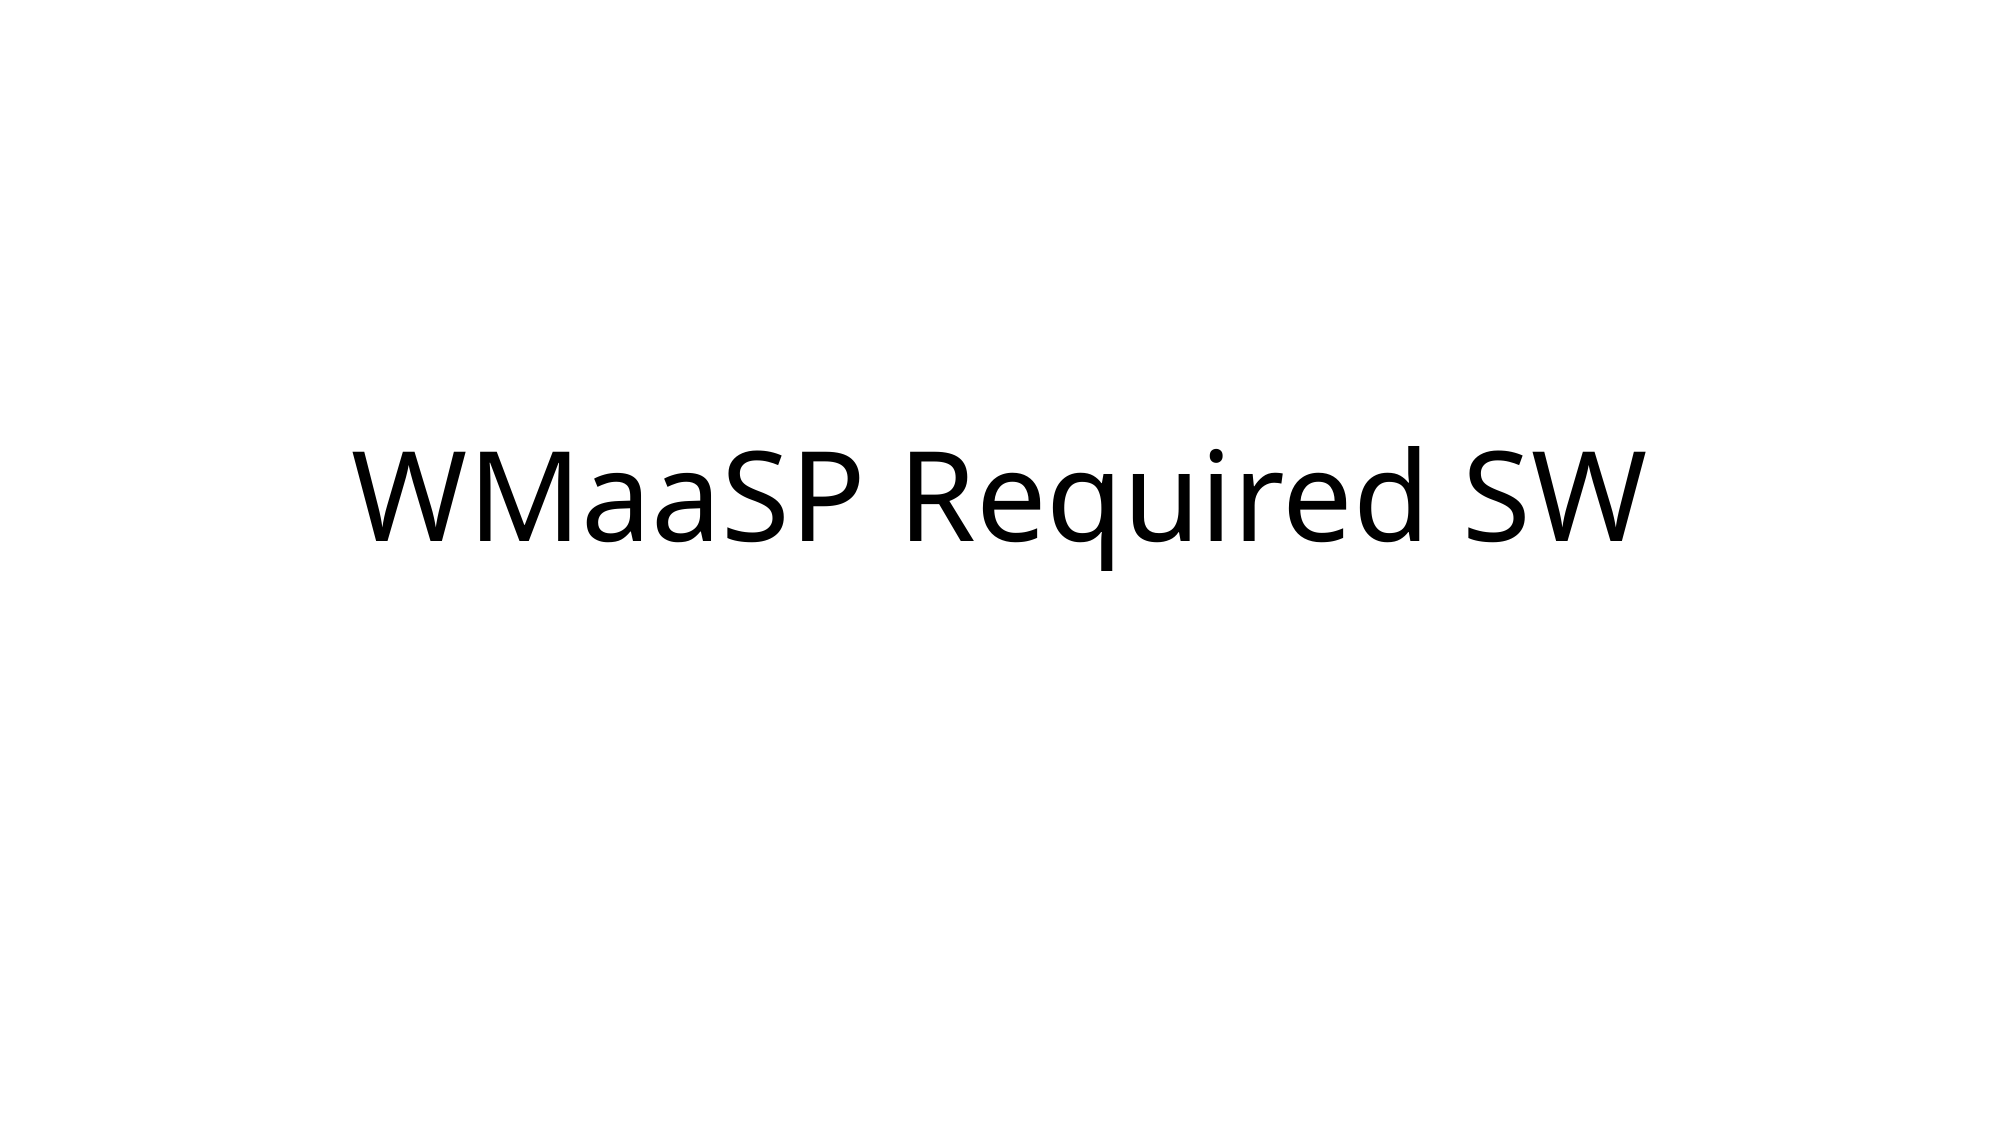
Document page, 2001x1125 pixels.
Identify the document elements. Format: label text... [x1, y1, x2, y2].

title WMaaSP Required SW [249, 184, 1750, 576]
